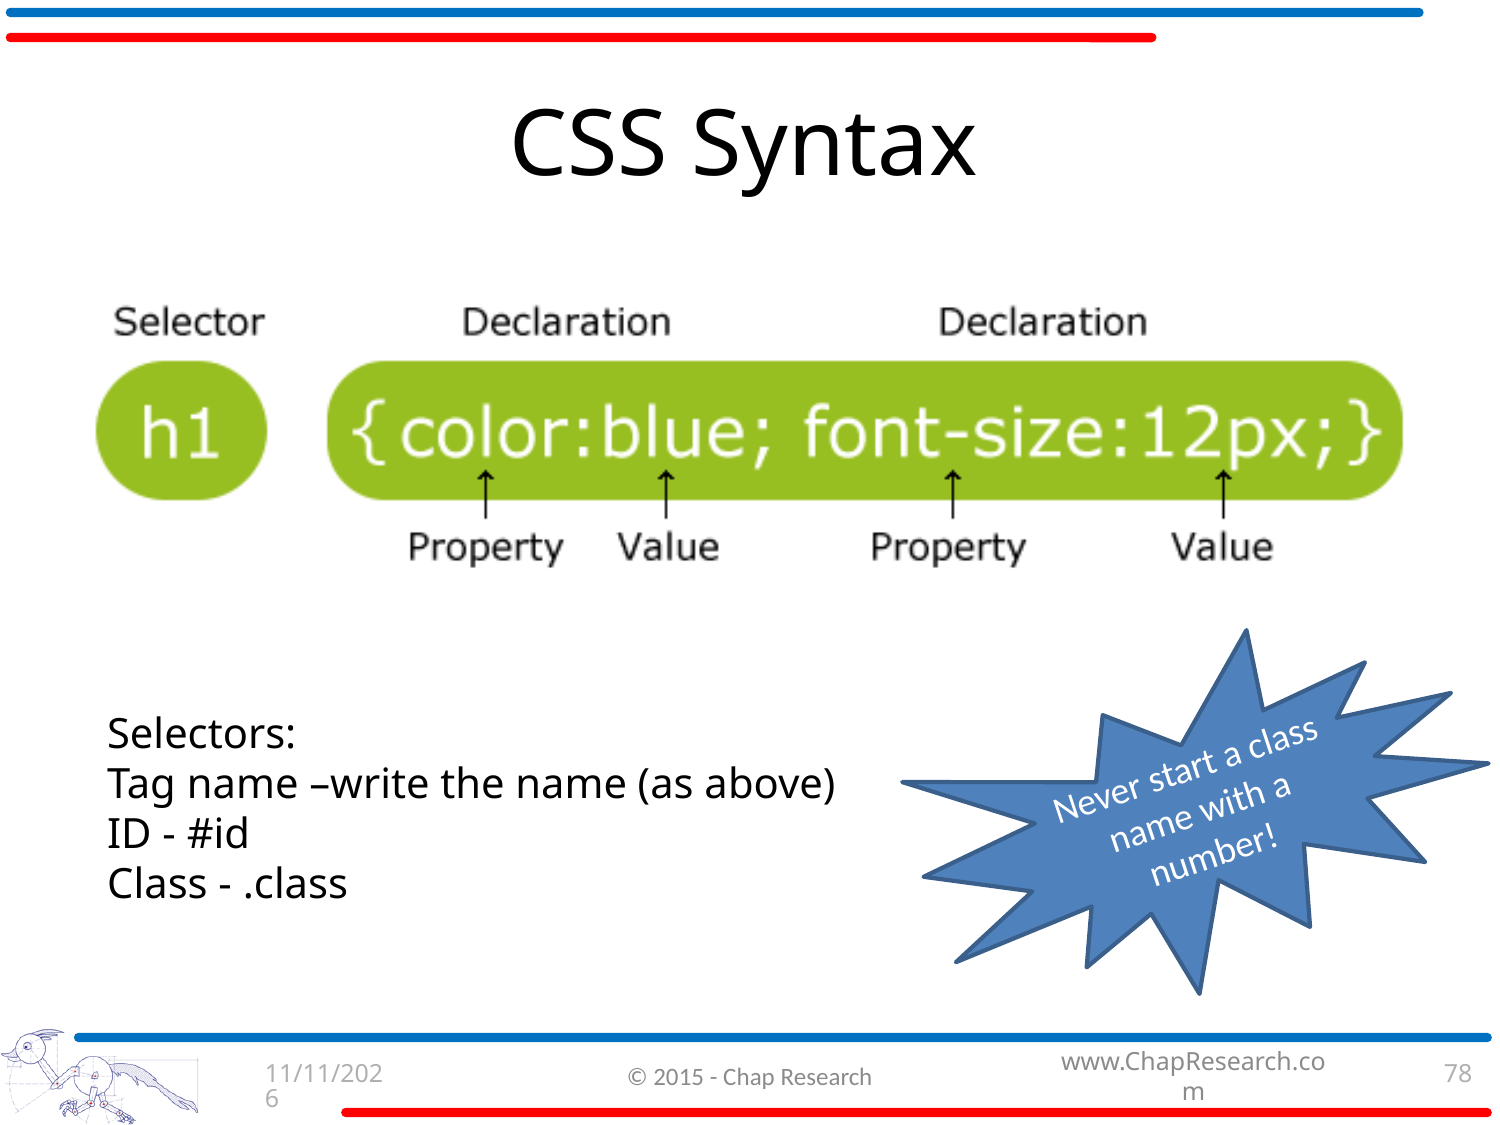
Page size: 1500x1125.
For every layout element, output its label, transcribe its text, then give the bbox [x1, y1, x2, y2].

picture [0, 1024, 199, 1125]
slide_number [249, 1045, 400, 1105]
text_box Selectors: Tag name –write the name (as above) ID - #id Class - .class [92, 699, 980, 915]
title CSS Syntax [24, 44, 1463, 233]
slide_number 78 [1412, 1045, 1488, 1105]
footer © 2015 - Chap Research [512, 1045, 988, 1105]
text_box Never start a class name with a number! [900, 628, 1491, 997]
picture [92, 299, 1408, 576]
